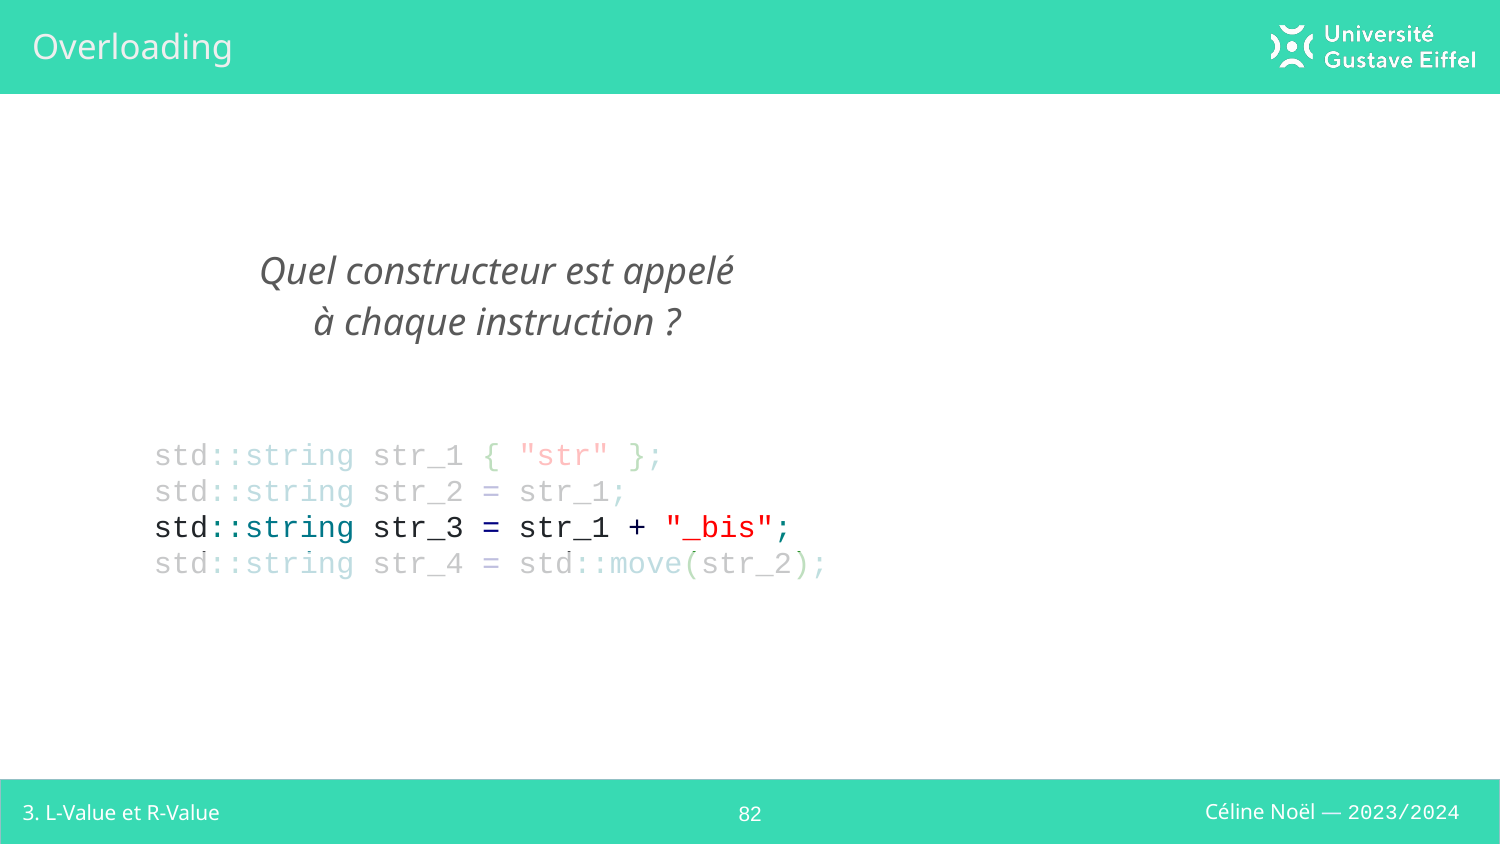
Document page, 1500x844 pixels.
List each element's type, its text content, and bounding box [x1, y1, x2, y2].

picture [1440, 25, 1475, 68]
list Quel constructeur est appelé à chaque instruction ? [47, 224, 947, 370]
text_box std::string str_1 { "str" }; std::string str_2 = str_1; std::string str_3 = str_1 + "_bis"; std::string str_4 = std::move(str_2); [138, 419, 856, 595]
title 3. L-Value et R-Value [7, 779, 689, 844]
text_box [132, 421, 830, 511]
slide_number ‹#› [705, 785, 795, 840]
text_box [151, 551, 849, 625]
title Overloading [17, 9, 1440, 82]
